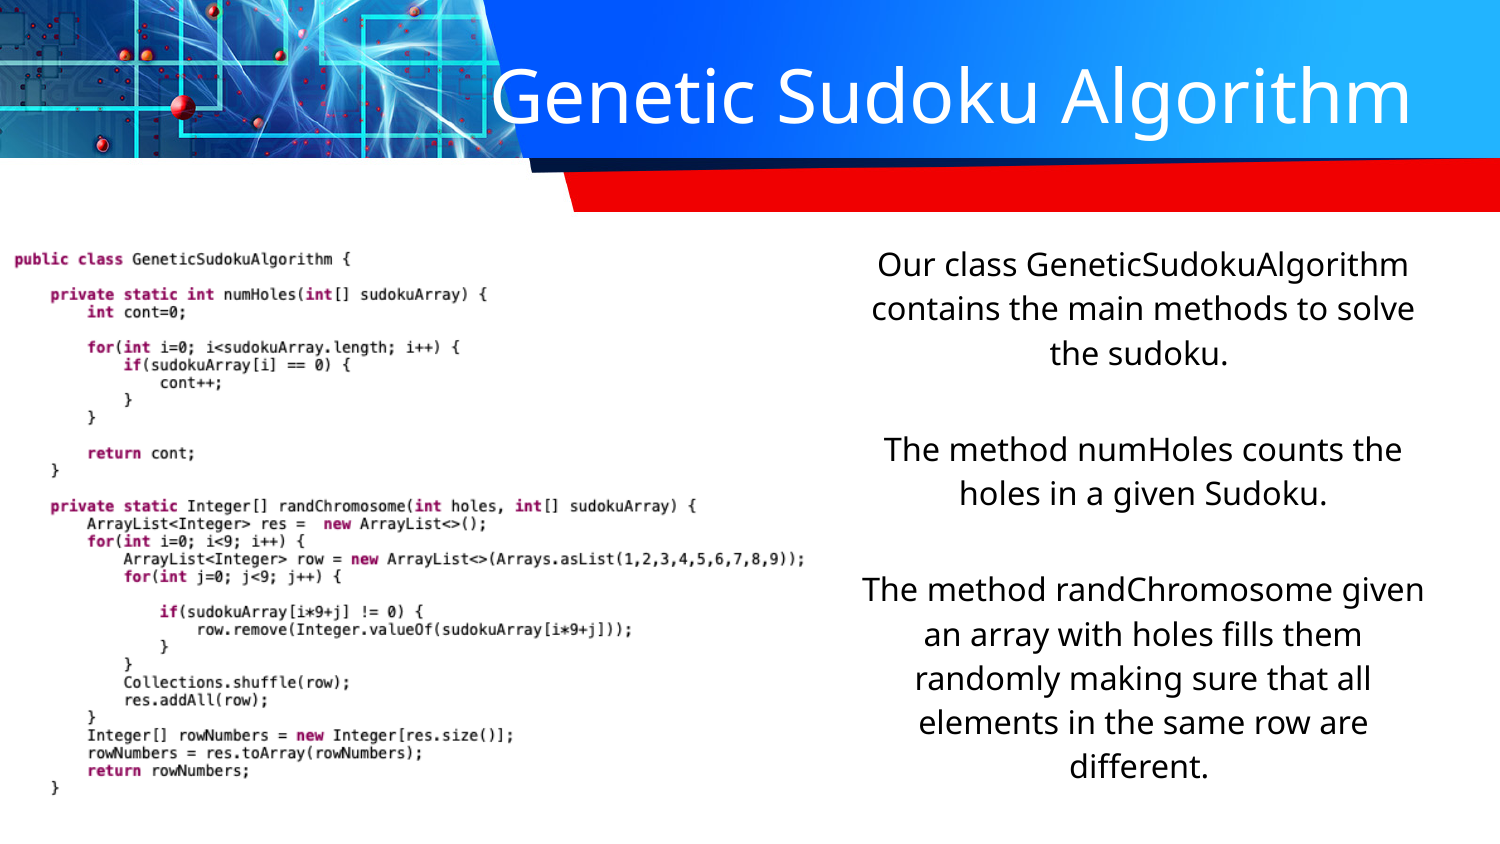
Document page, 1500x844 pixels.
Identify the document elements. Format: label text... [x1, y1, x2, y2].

text_box Genetic Sudoku Algorithm [76, 31, 1429, 158]
text_box Our class GeneticSudokuAlgorithm contains the main methods to solve the sudoku. The method numHoles counts the holes in a given Sudoku. The method randChromosome given an array with holes fills them randomly making sure that all elements in the same row are different. [843, 234, 1444, 808]
picture [0, 0, 1500, 844]
